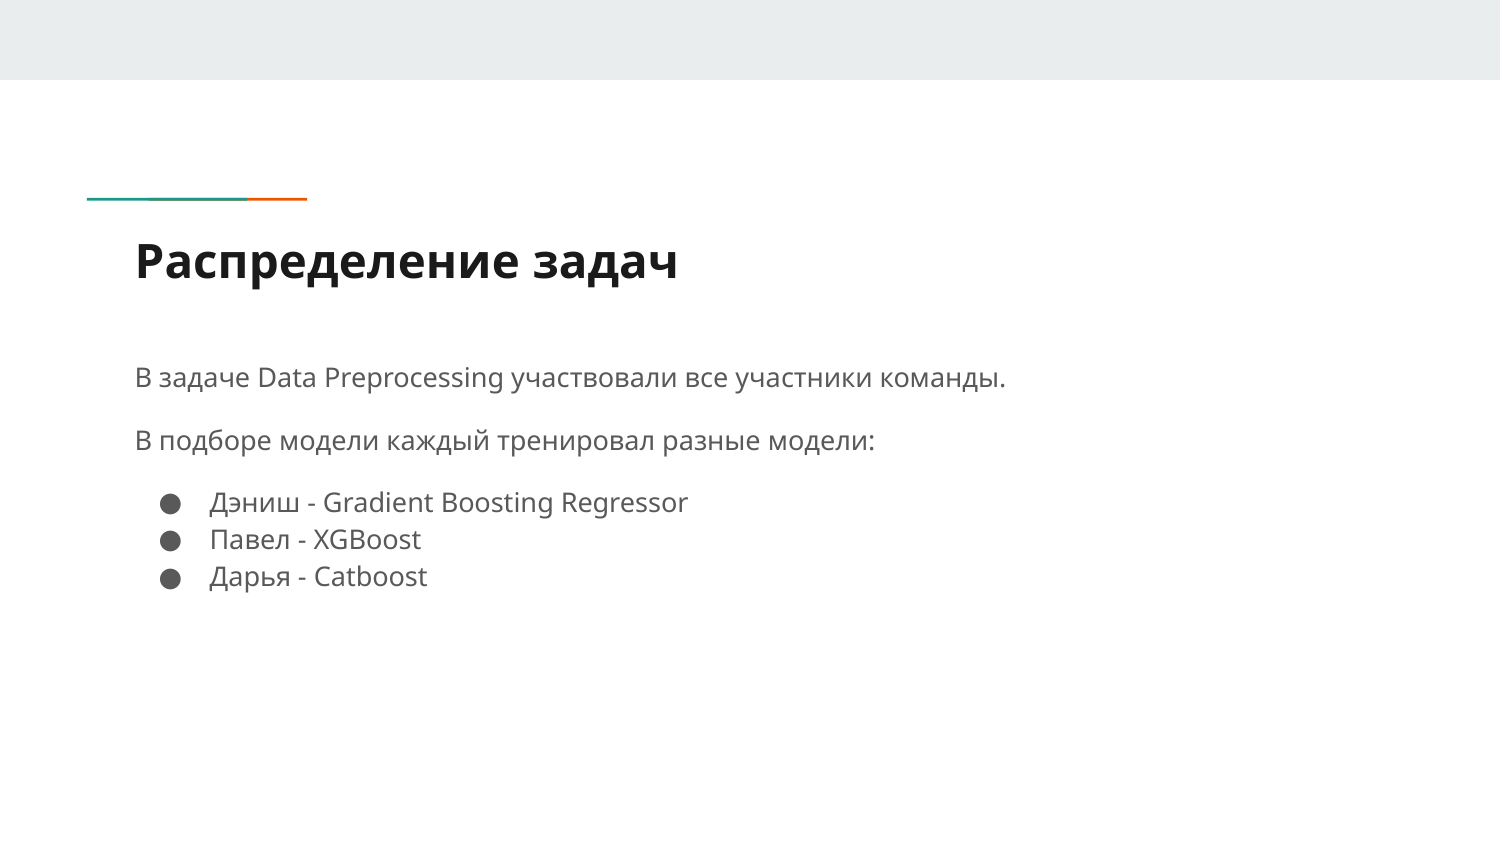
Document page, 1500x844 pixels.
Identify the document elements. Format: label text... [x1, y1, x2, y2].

list В задаче Data Preprocessing участвовали все участники команды. В подборе модели каждый тренировал разные модели: Дэниш - Gradient Boosting Regressor Павел - XGBoost Дарья - Catboost [119, 341, 1381, 712]
title Распределение задач [119, 216, 1381, 305]
